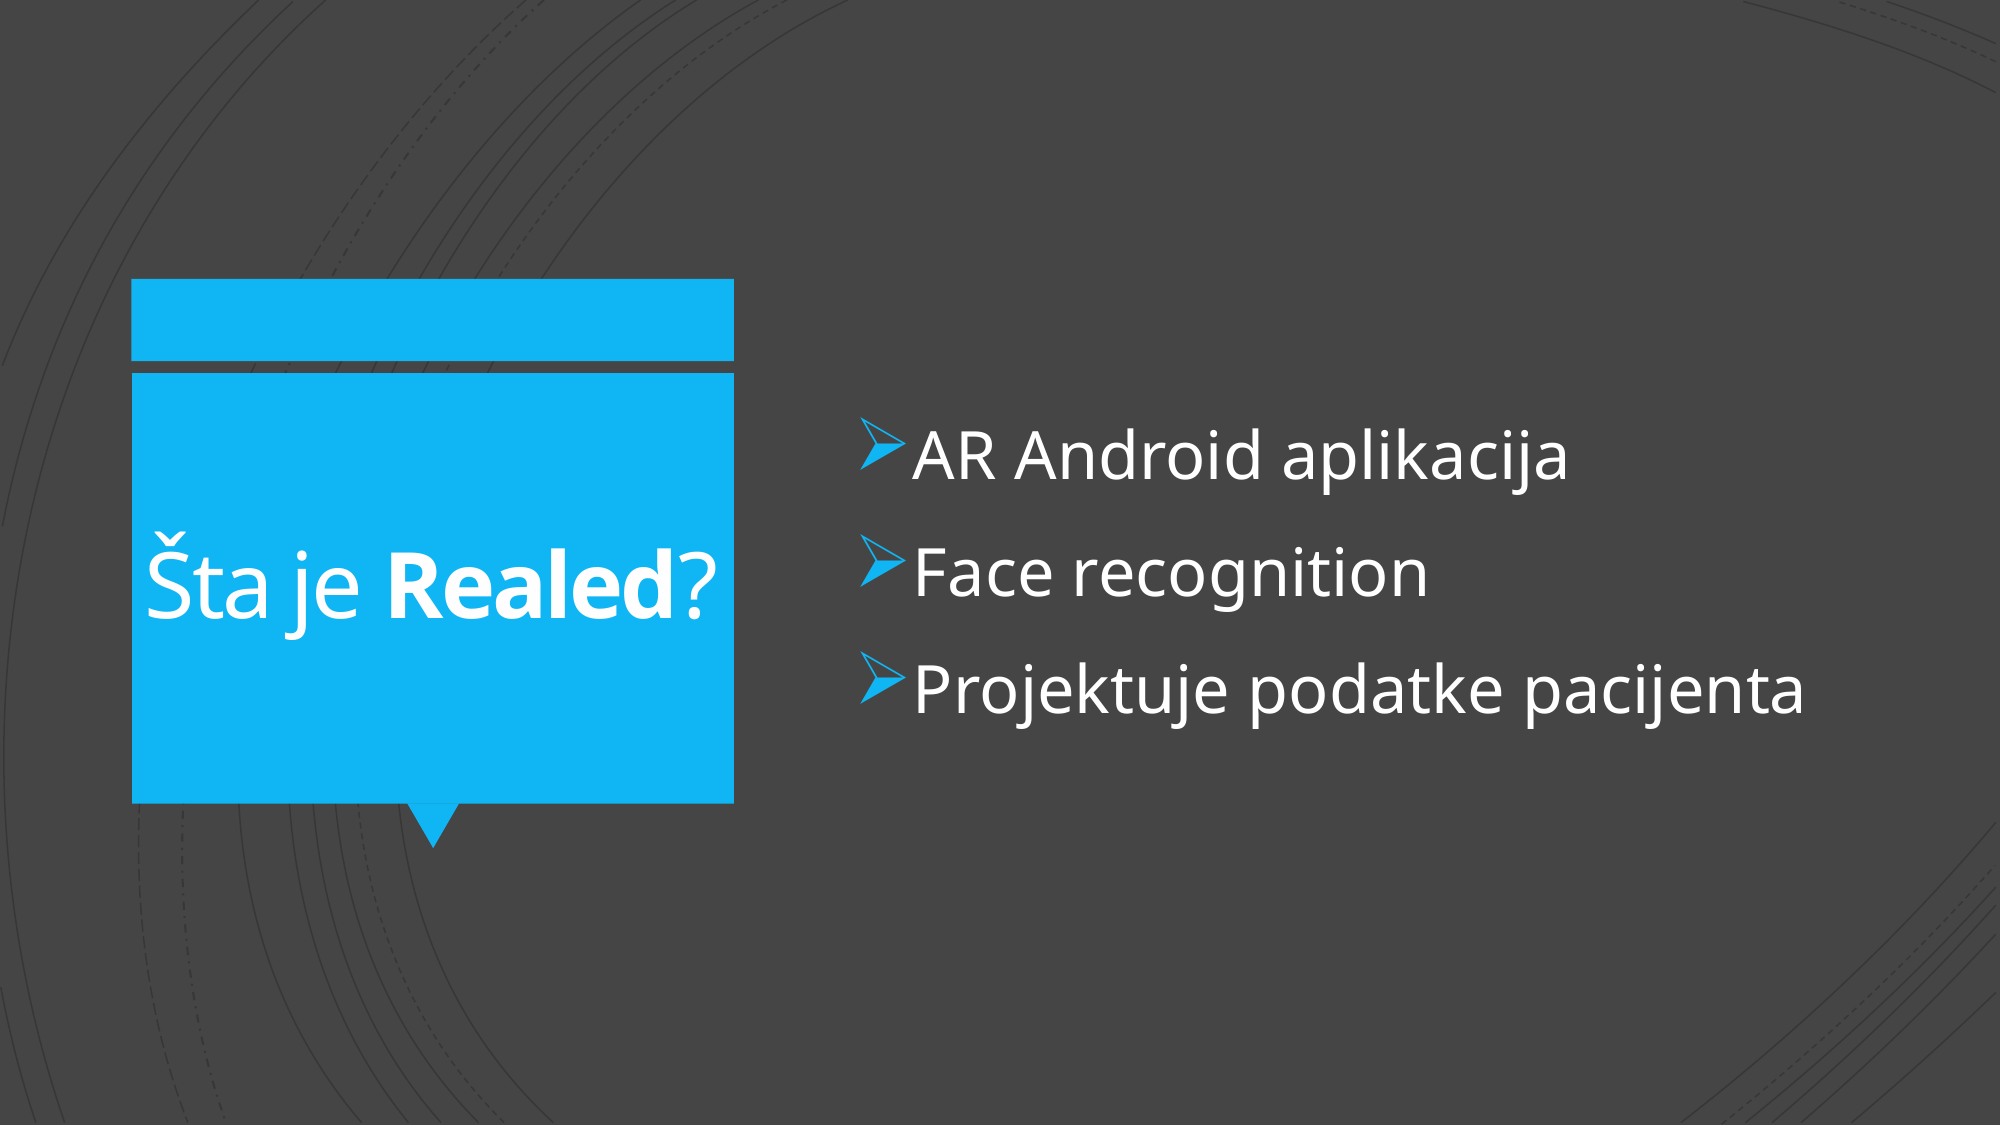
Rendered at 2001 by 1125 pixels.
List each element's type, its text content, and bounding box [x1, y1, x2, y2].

title Šta je Realed? [61, 376, 802, 806]
list AR Android aplikacija Face recognition Projektuje podatke pacijenta [839, 131, 1871, 993]
